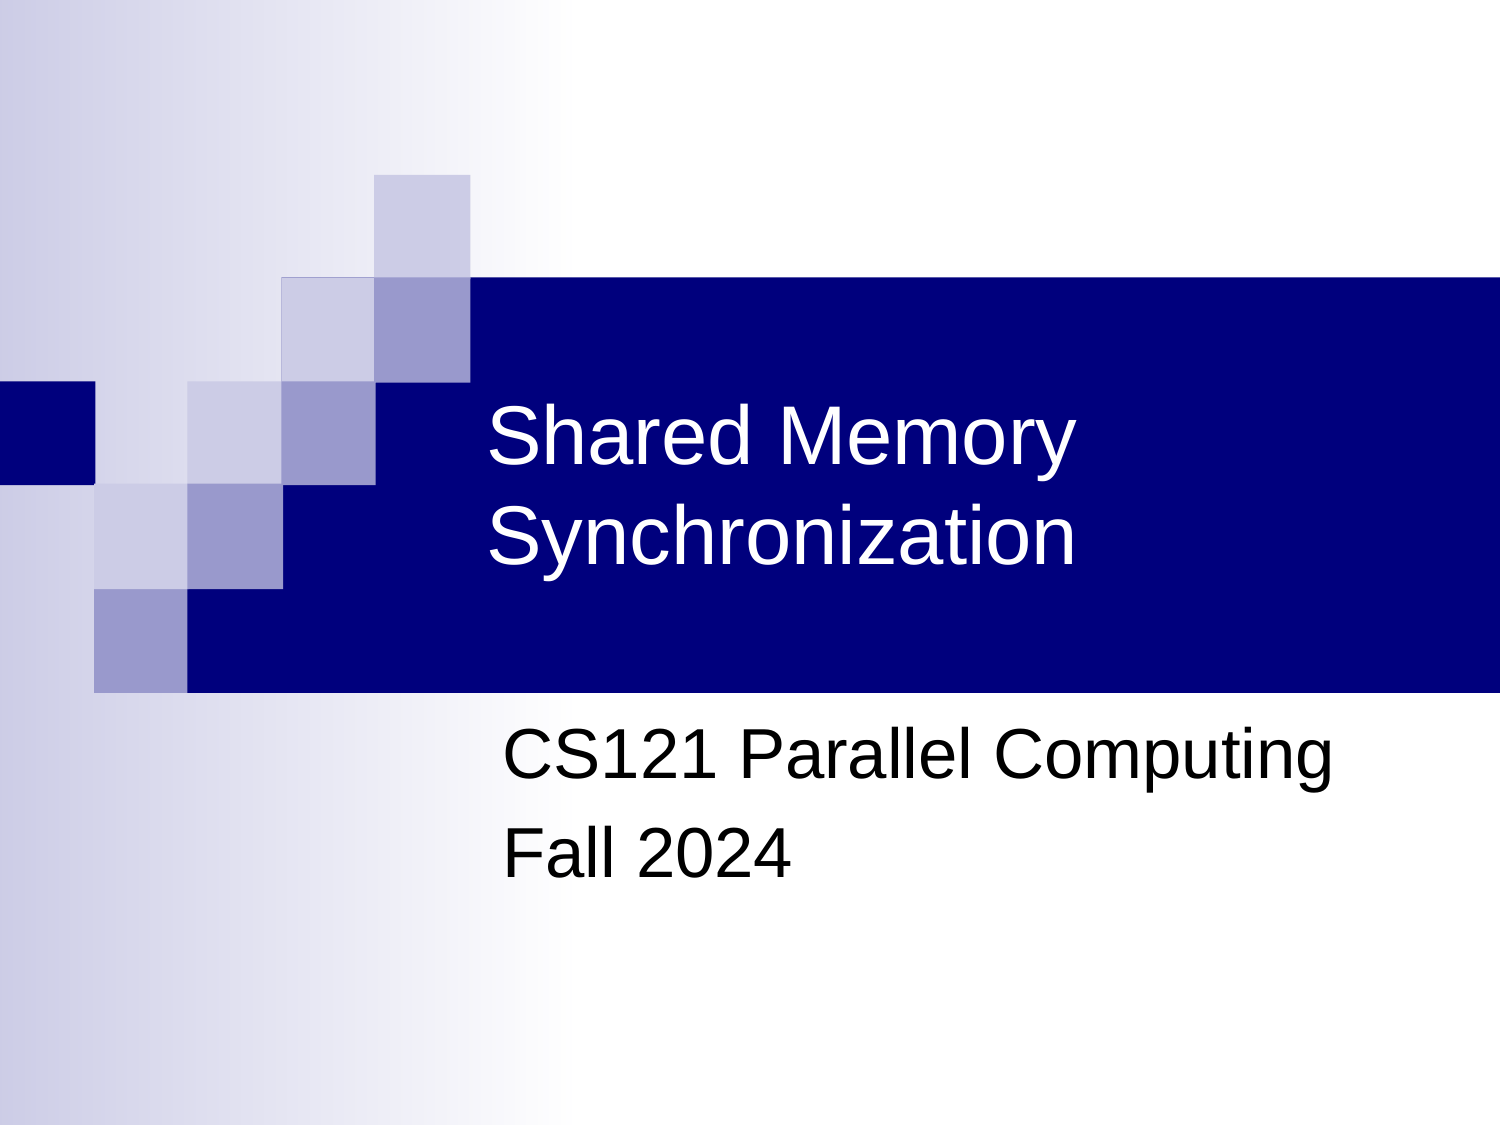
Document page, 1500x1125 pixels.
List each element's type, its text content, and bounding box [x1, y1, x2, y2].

title Shared Memory Synchronization [471, 299, 1500, 663]
subtitle CS121 Parallel Computing Fall 2024 [487, 699, 1475, 988]
